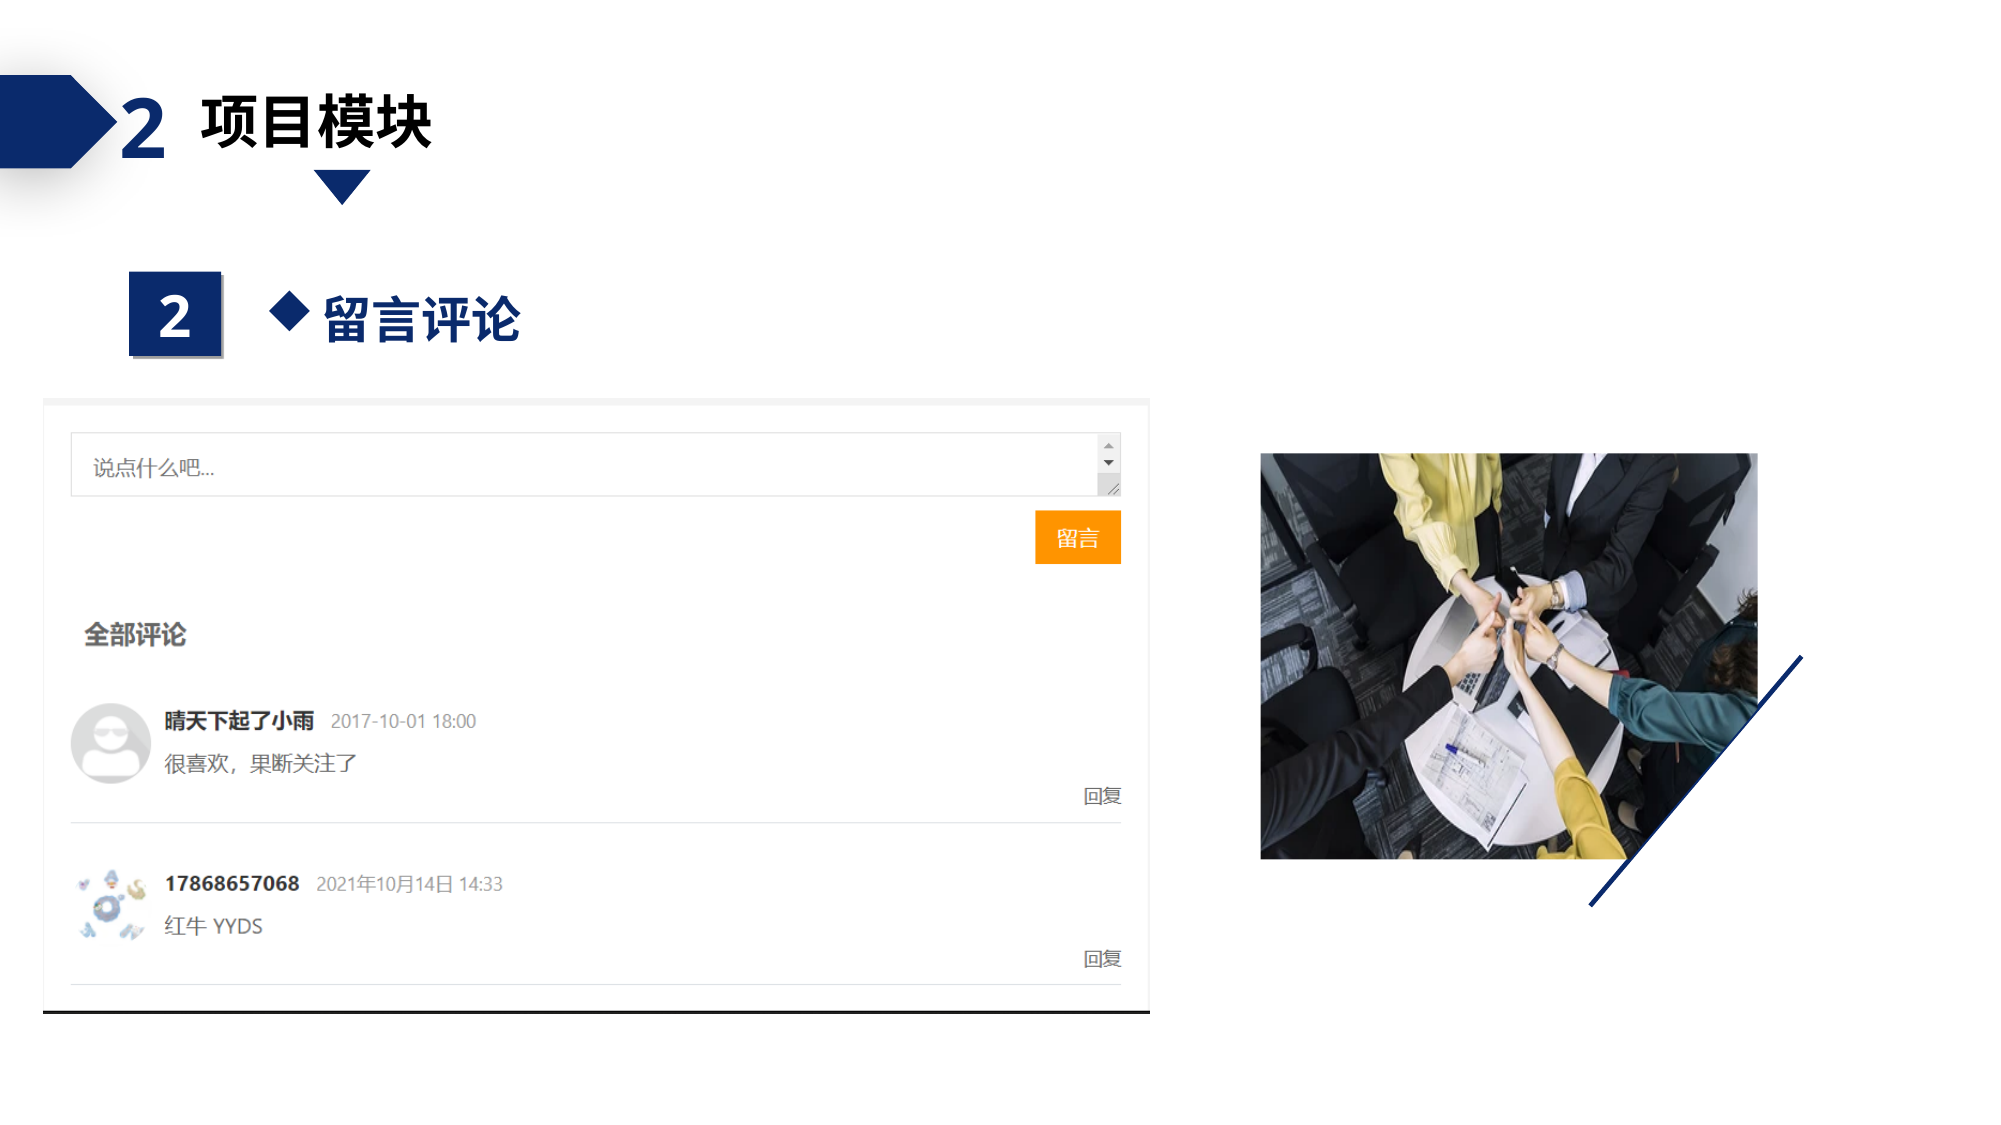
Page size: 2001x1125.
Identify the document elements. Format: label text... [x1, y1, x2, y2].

text_box 2 [129, 271, 222, 356]
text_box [1260, 453, 1802, 906]
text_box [104, 87, 499, 206]
picture [43, 398, 1150, 1014]
text_box 留言评论 [250, 280, 537, 356]
text_box [0, 74, 104, 170]
